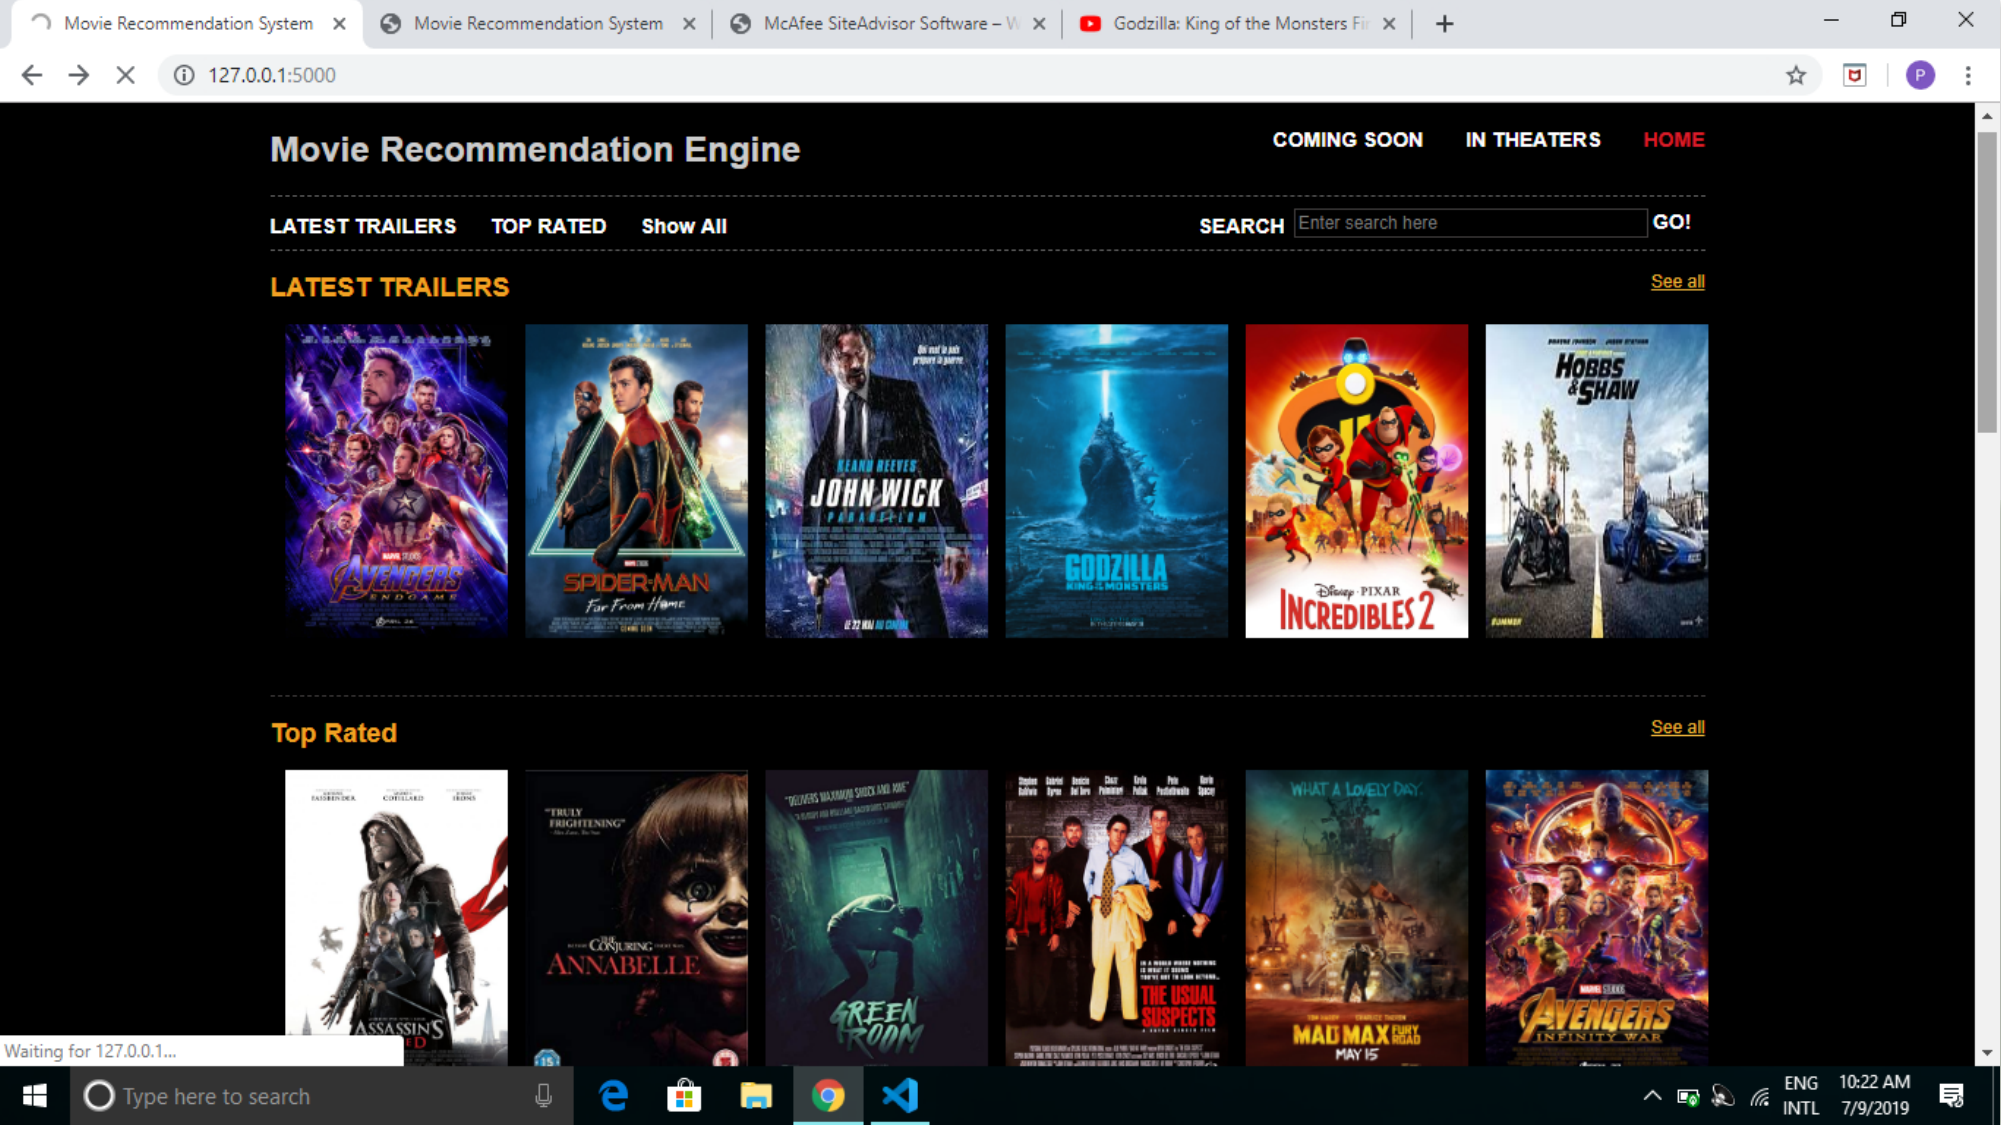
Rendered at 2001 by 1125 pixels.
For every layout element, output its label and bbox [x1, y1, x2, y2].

list [0, 0, 2000, 1125]
